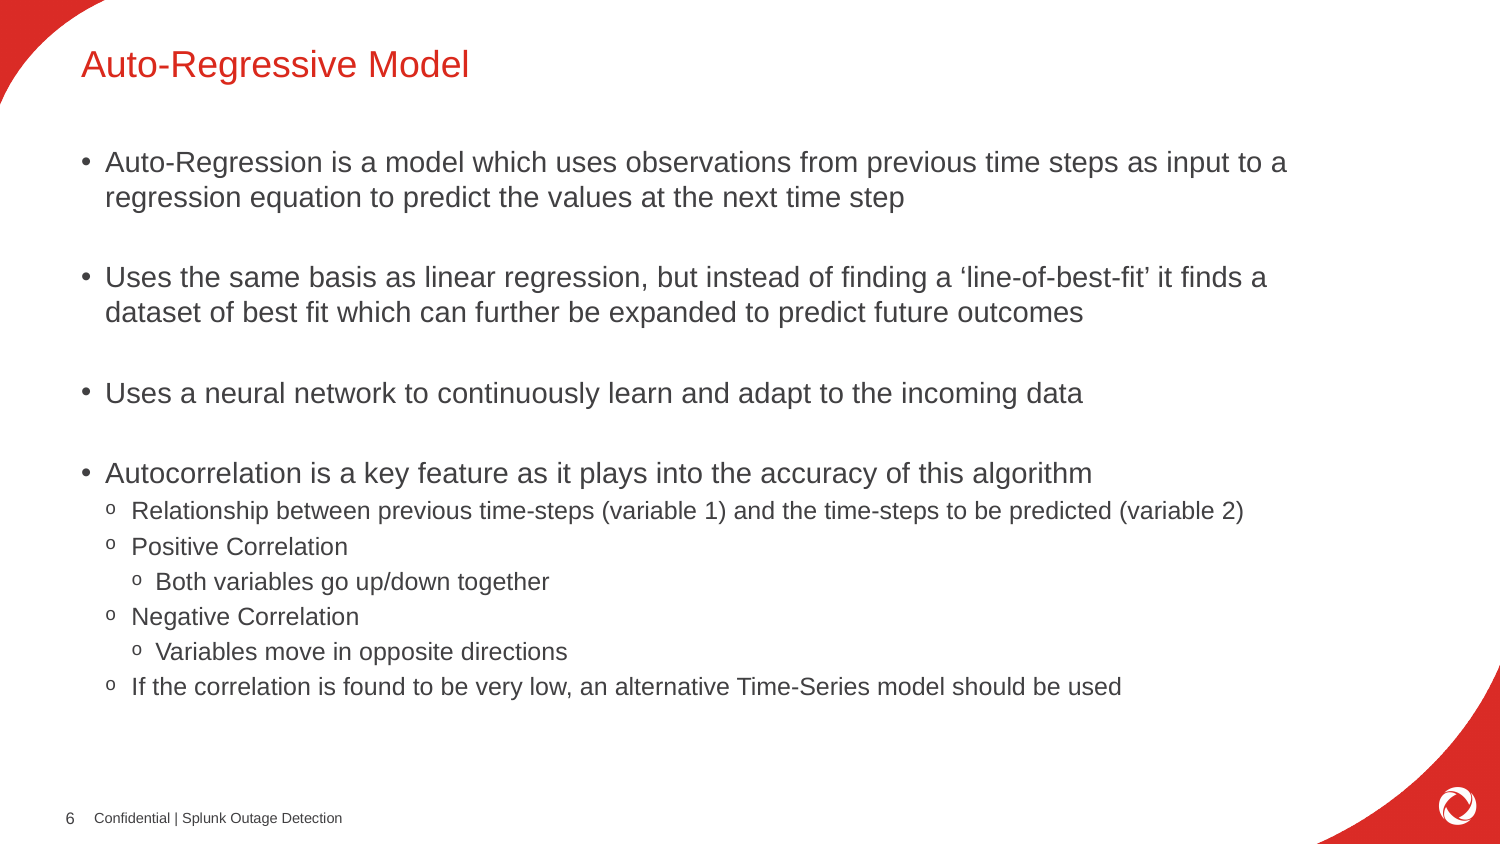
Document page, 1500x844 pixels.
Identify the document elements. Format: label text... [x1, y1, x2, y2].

title Auto-Regressive Model [68, 33, 1486, 92]
list Auto-Regression is a model which uses observations from previous time steps as input to a regression equation to predict the values at the next time step Uses the same basis as linear regression, but instead of finding a ‘line-of-best-fit’ it finds a dataset of best fit which can further be expanded to predict future outcomes Uses a neural network to continuously learn and adapt to the incoming data Autocorrelation is a key feature as it plays into the accuracy of this algorithm Relationship between previous time-steps (variable 1) and the time-steps to be predicted (variable 2) Positive Correlation Both variables go up/down together Negative Correlation Variables move in opposite directions If the correlation is found to be very low, an alternative Time-Series model should be used [68, 101, 1386, 671]
footer Confidential | Splunk Outage Detection [80, 795, 925, 841]
picture [1305, 657, 1500, 844]
picture [0, 0, 114, 108]
